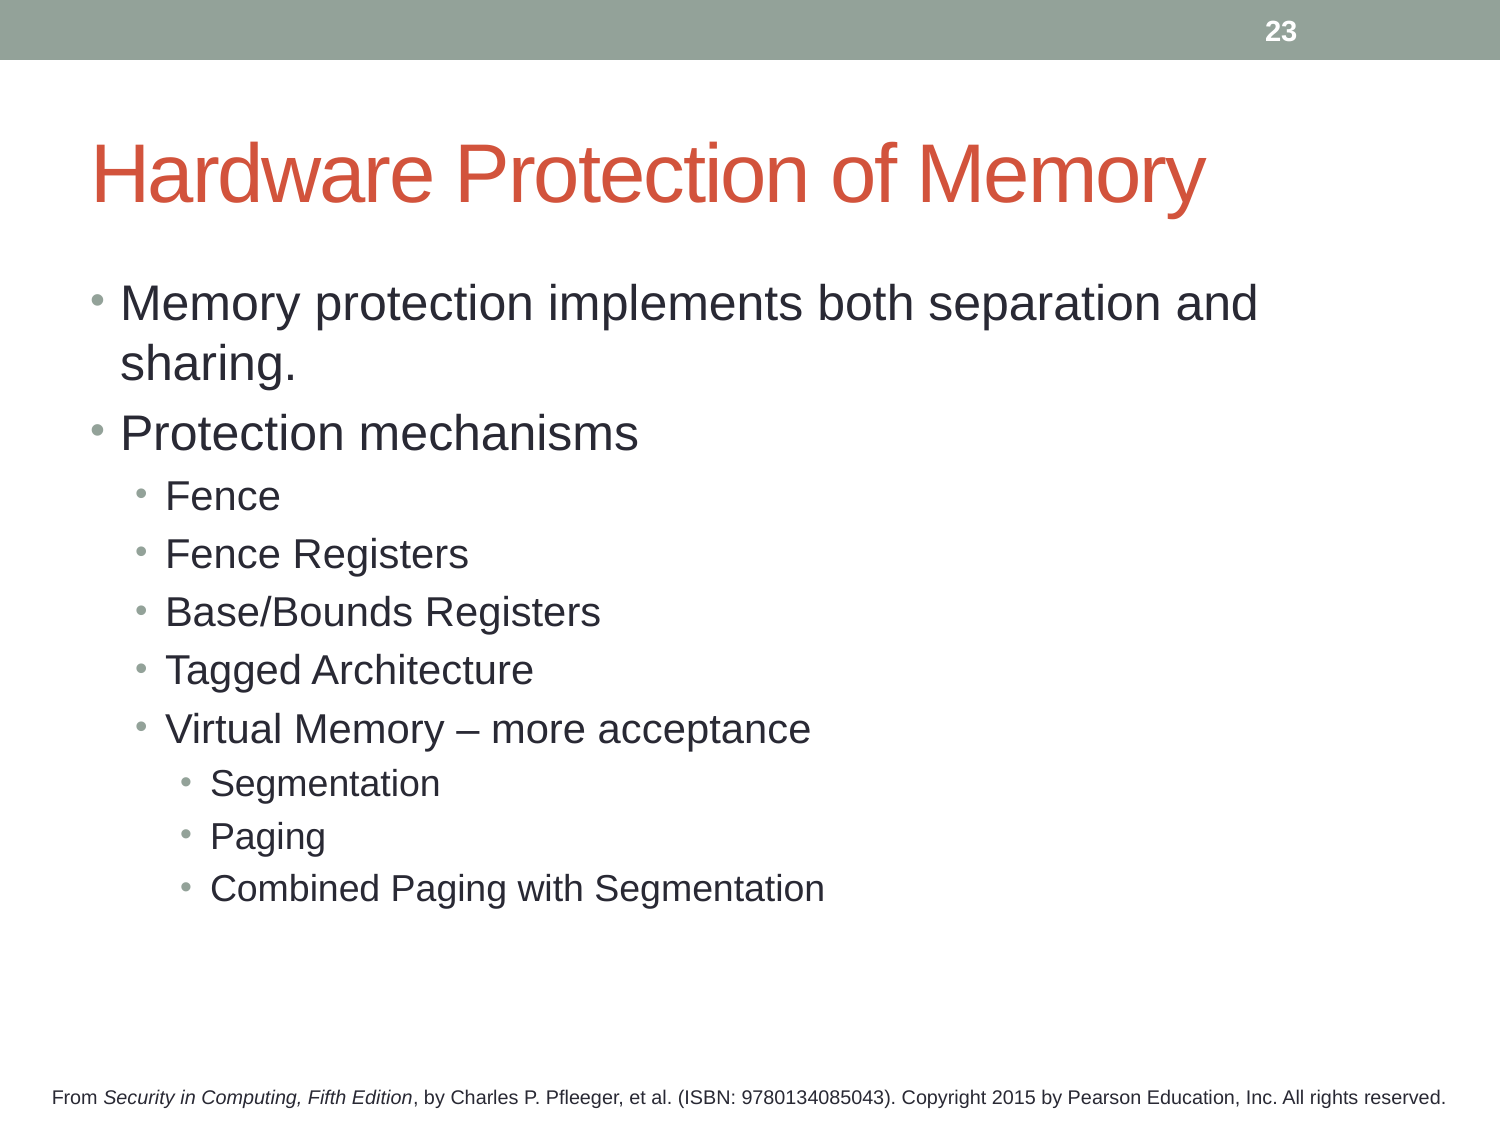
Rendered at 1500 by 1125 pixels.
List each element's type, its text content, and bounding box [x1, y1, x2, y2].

list Memory protection implements both separation and sharing. Protection mechanisms Fence Fence Registers Base/Bounds Registers Tagged Architecture Virtual Memory – more acceptance Segmentation Paging Combined Paging with Segmentation [75, 262, 1425, 1063]
title Hardware Protection of Memory [75, 87, 1425, 250]
footer From Security in Computing, Fifth Edition, by Charles P. Pfleeger, et al. (ISBN: 9780134085043). Copyright 2015 by Pearson Education, Inc. All rights reserved. [0, 1069, 1500, 1124]
slide_number 23 [1250, 3, 1425, 57]
